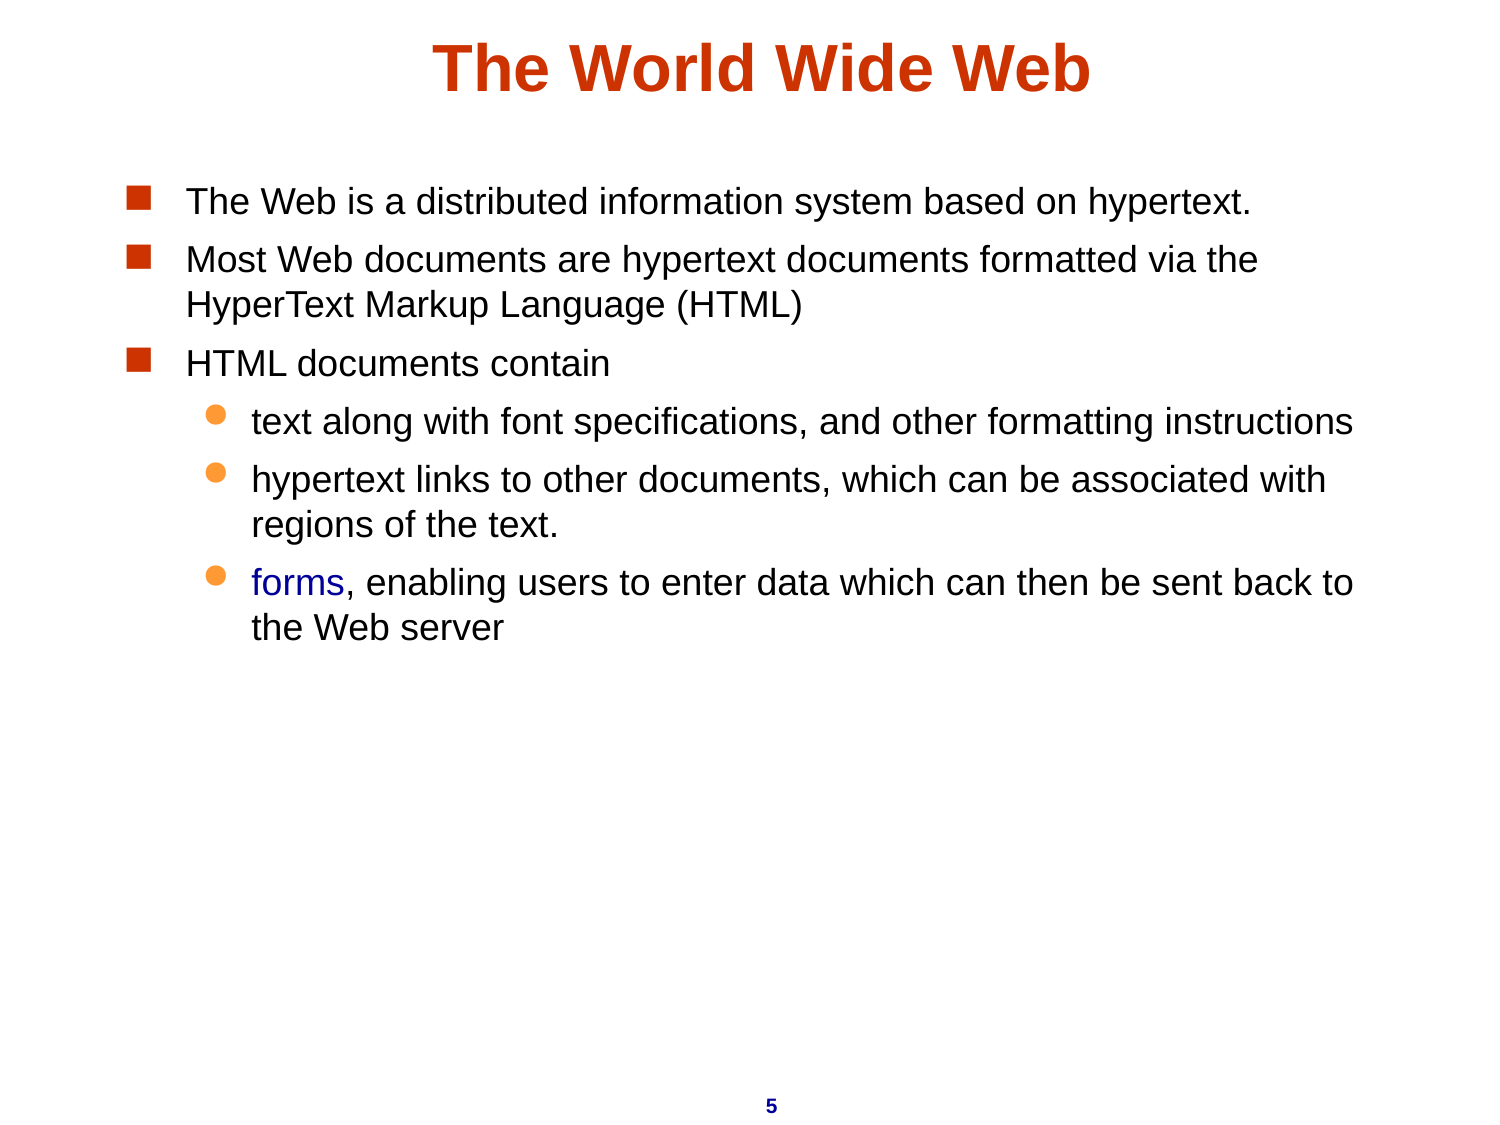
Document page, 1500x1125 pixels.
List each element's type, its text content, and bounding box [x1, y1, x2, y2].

list The Web is a distributed information system based on hypertext. Most Web documents are hypertext documents formatted via the HyperText Markup Language (HTML) HTML documents contain text along with font specifications, and other formatting instructions hypertext links to other documents, which can be associated with regions of the text. forms, enabling users to enter data which can then be sent back to the Web server [114, 169, 1413, 989]
title The World Wide Web [124, 0, 1401, 113]
